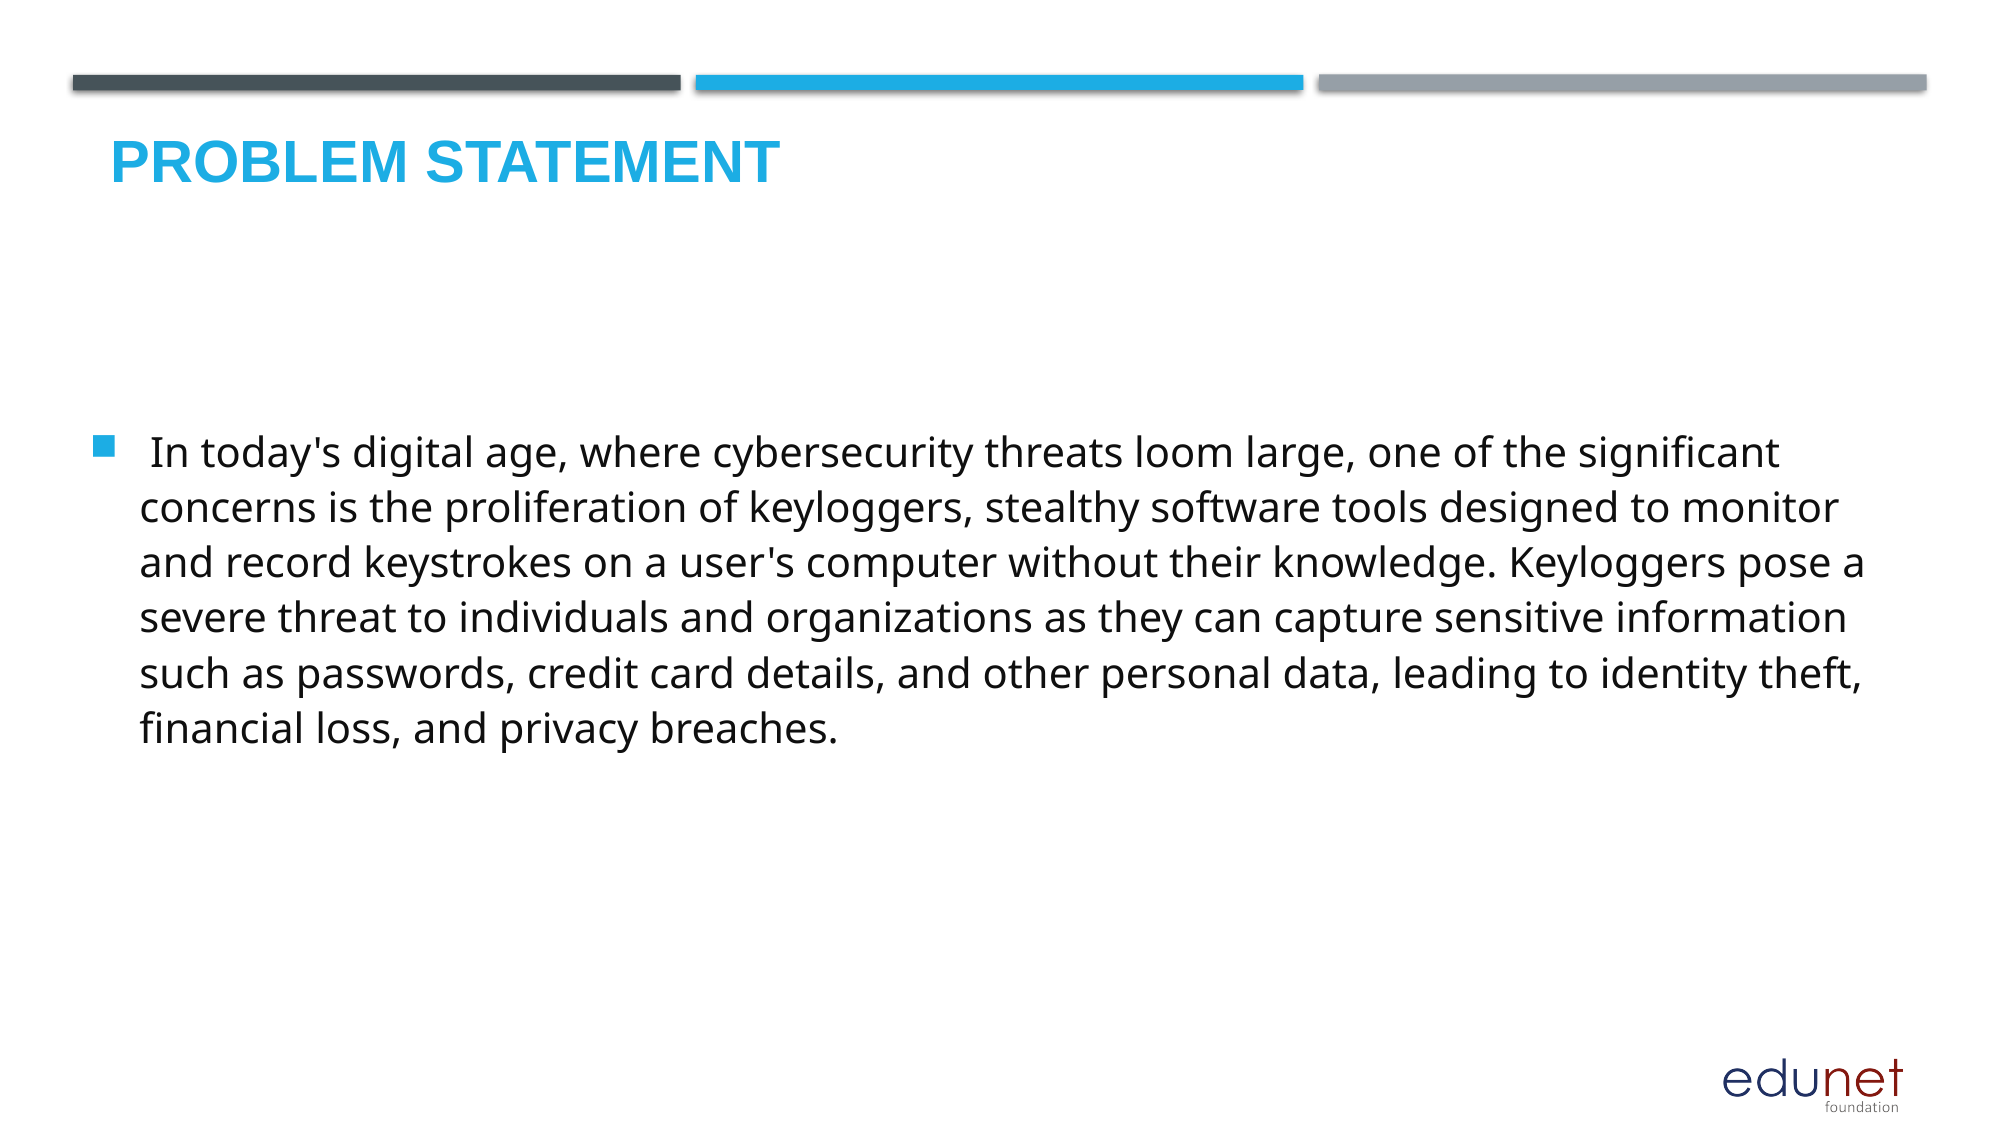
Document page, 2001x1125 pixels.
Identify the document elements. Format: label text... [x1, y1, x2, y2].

title Problem Statement [95, 115, 1905, 203]
picture [1719, 1056, 1905, 1116]
list In today's digital age, where cybersecurity threats loom large, one of the significant concerns is the proliferation of keyloggers, stealthy software tools designed to monitor and record keystrokes on a user's computer without their knowledge. Keyloggers pose a severe threat to individuals and organizations as they can capture sensitive information such as passwords, credit card details, and other personal data, leading to identity theft, financial loss, and privacy breaches. [74, 203, 1884, 970]
